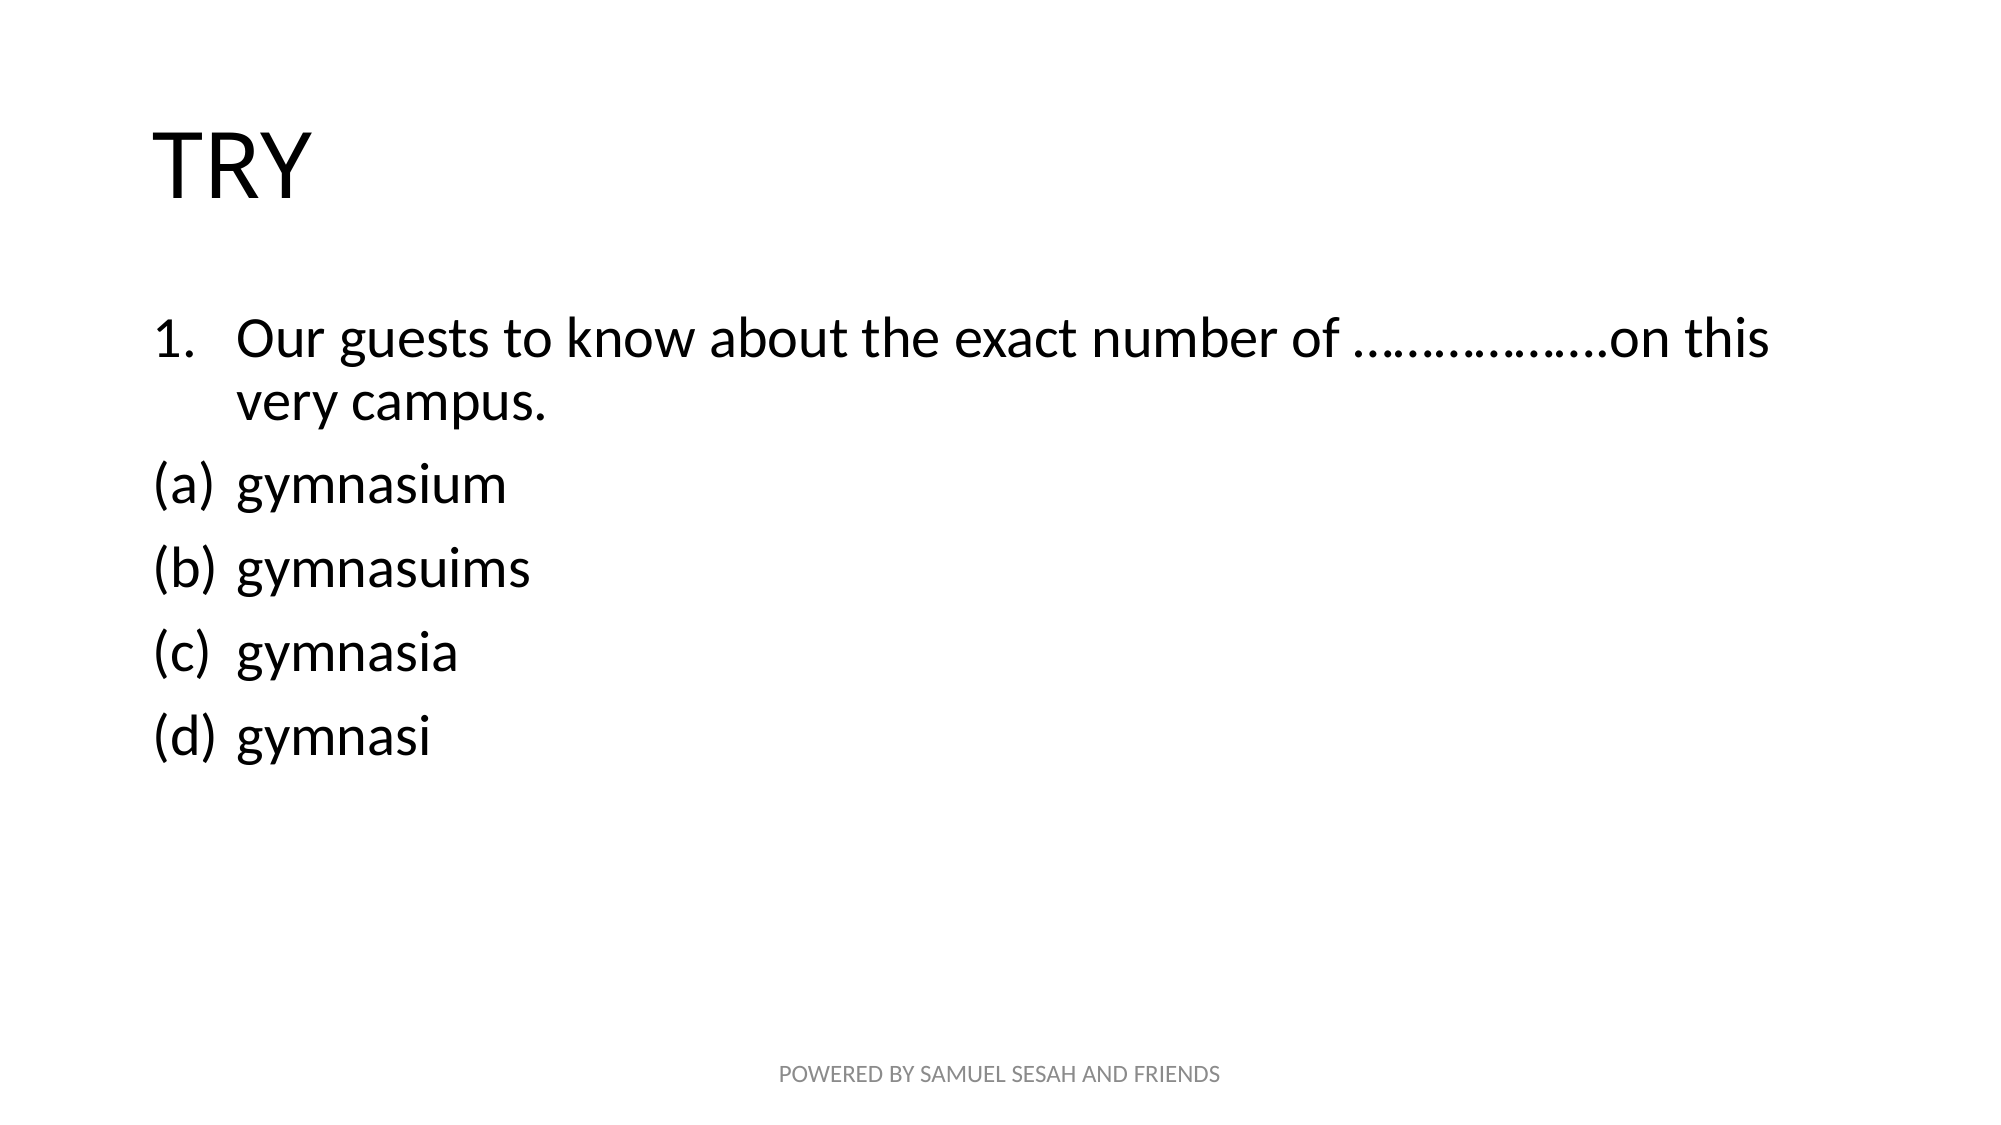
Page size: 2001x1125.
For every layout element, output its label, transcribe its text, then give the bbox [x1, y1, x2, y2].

title TRY [137, 59, 1863, 278]
list Our guests to know about the exact number of ……………….on this very campus. gymnasium gymnasuims gymnasia gymnasi [137, 299, 1863, 1014]
footer POWERED BY SAMUEL SESAH AND FRIENDS [662, 1042, 1338, 1103]
